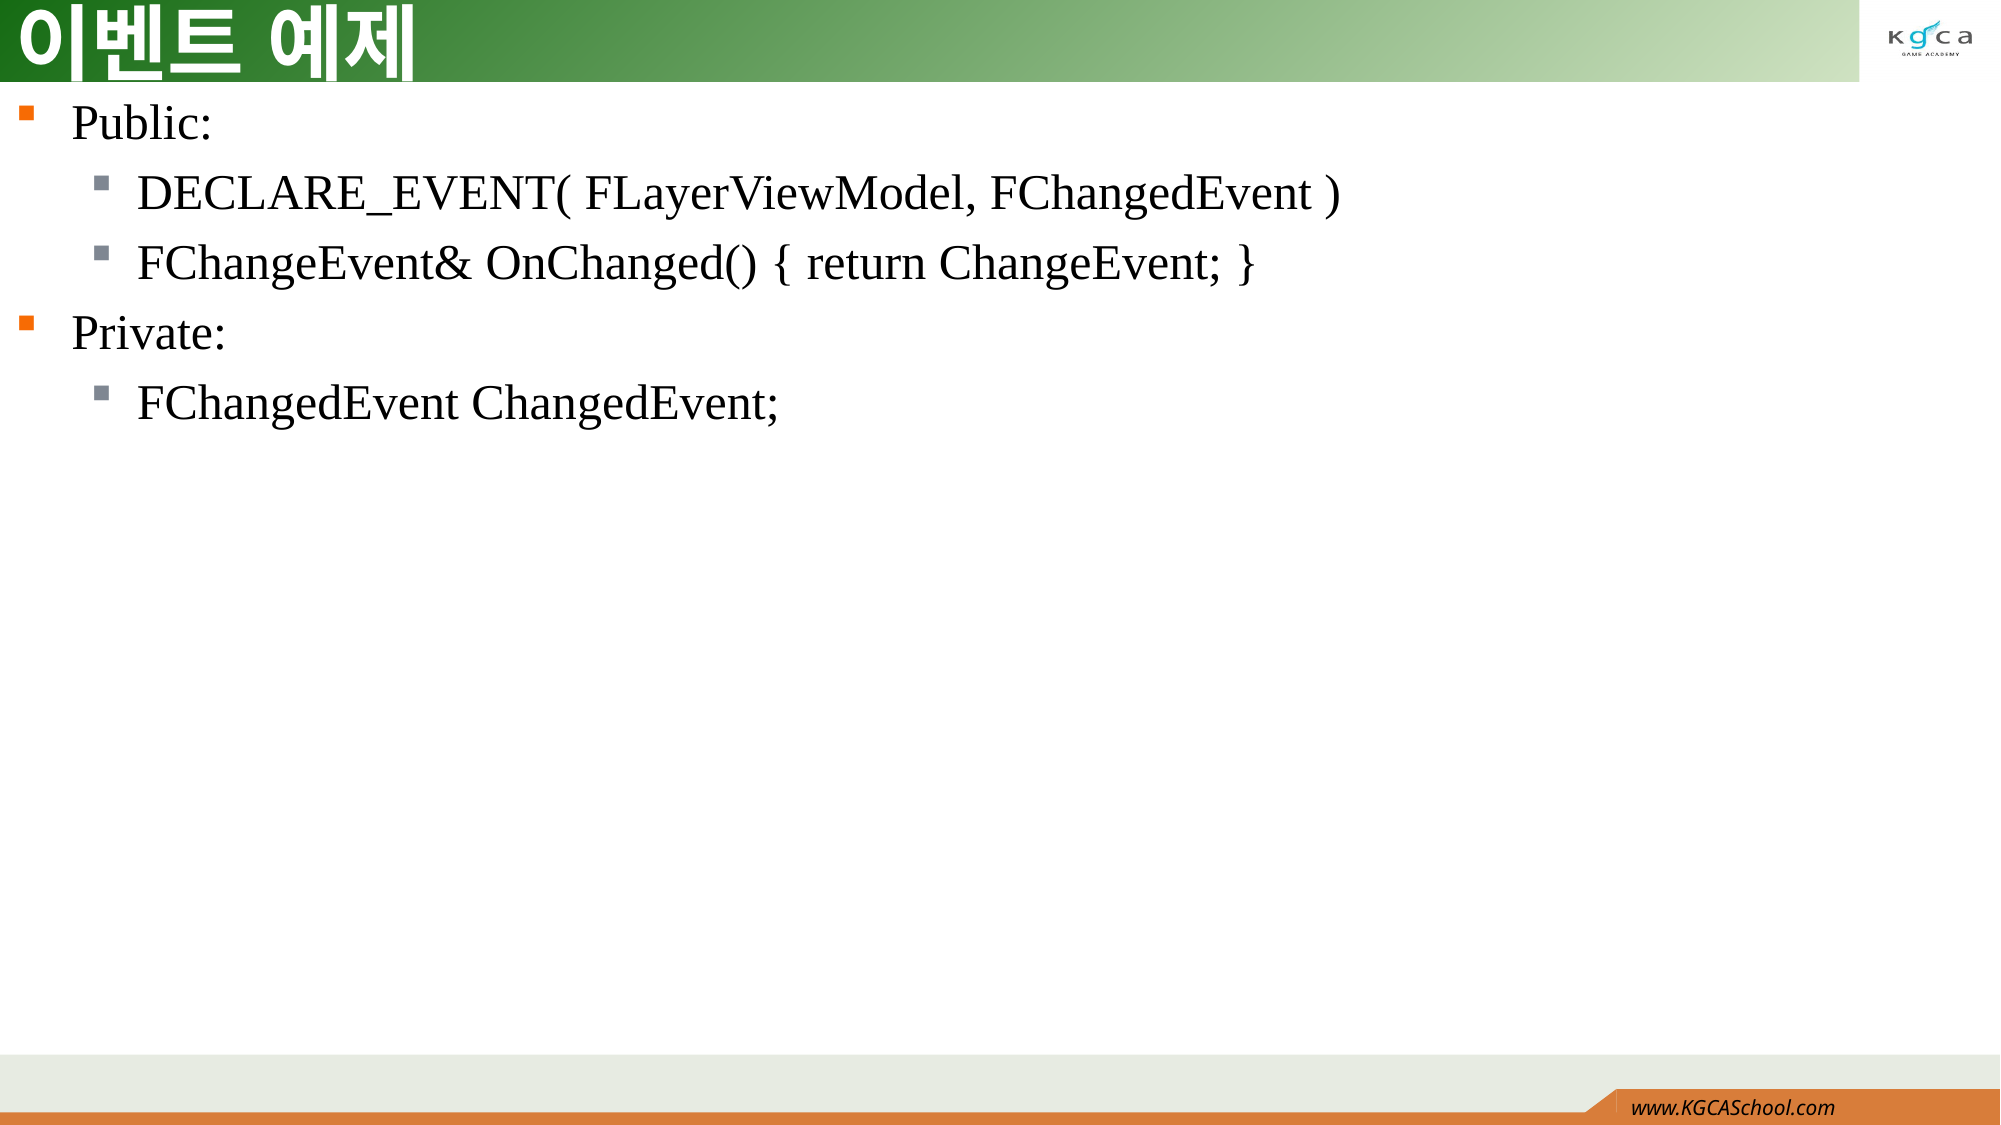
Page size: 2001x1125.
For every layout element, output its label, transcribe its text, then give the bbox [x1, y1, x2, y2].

list Public: DECLARE_EVENT( FLayerViewModel, FChangedEvent ) FChangeEvent& OnChanged() { return ChangeEvent; } Private: FChangedEvent ChangedEvent; [0, 81, 2000, 1055]
picture [1859, 0, 2000, 81]
title 이벤트 예제 [0, 0, 1851, 83]
